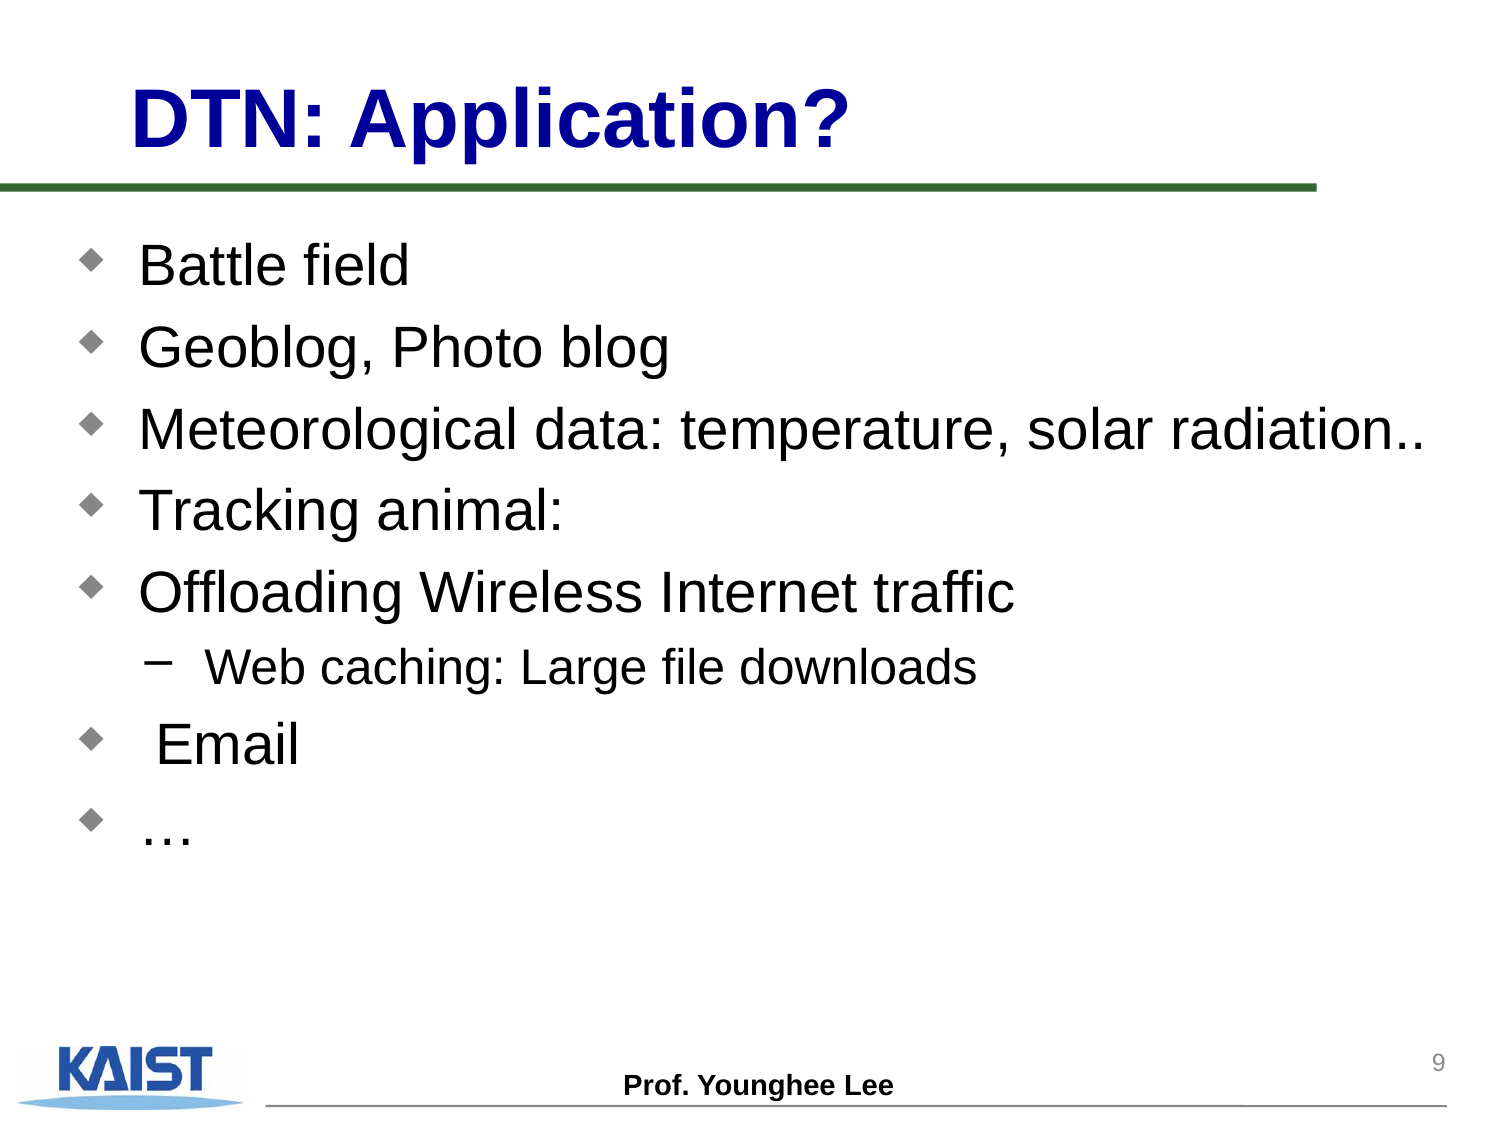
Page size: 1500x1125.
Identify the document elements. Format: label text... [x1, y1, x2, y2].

slide_number 9 [1148, 1024, 1461, 1099]
list Battle field Geoblog, Photo blog Meteorological data: temperature, solar radiation.. Tracking animal: Offloading Wireless Internet traffic Web caching: Large file downloads Email … [41, 219, 1471, 1024]
picture [17, 1046, 243, 1110]
title DTN: Application? [115, 65, 1338, 172]
